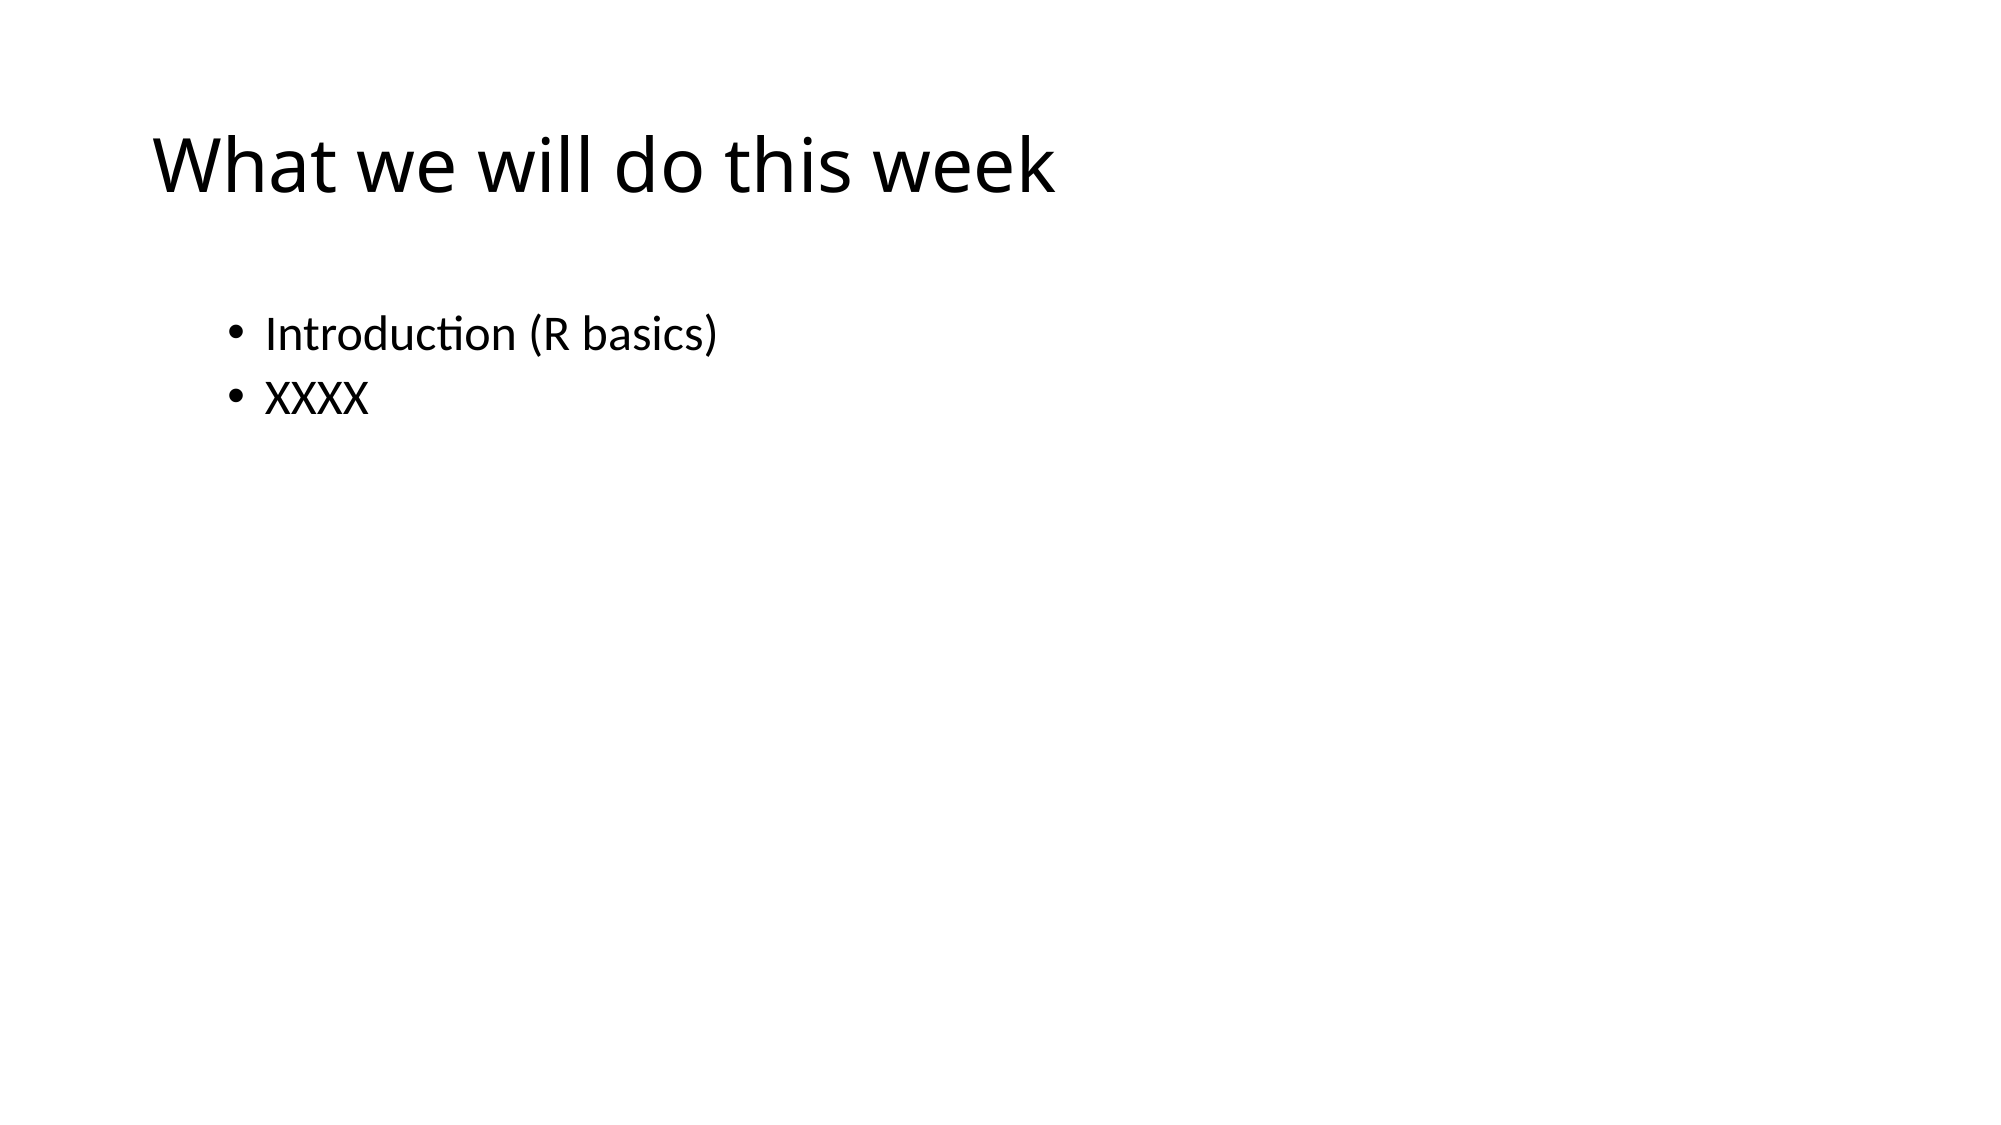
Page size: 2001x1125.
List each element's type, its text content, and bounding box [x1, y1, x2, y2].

title What we will do this week [137, 59, 1863, 278]
list Introduction (R basics) XXXX [137, 299, 1863, 1014]
